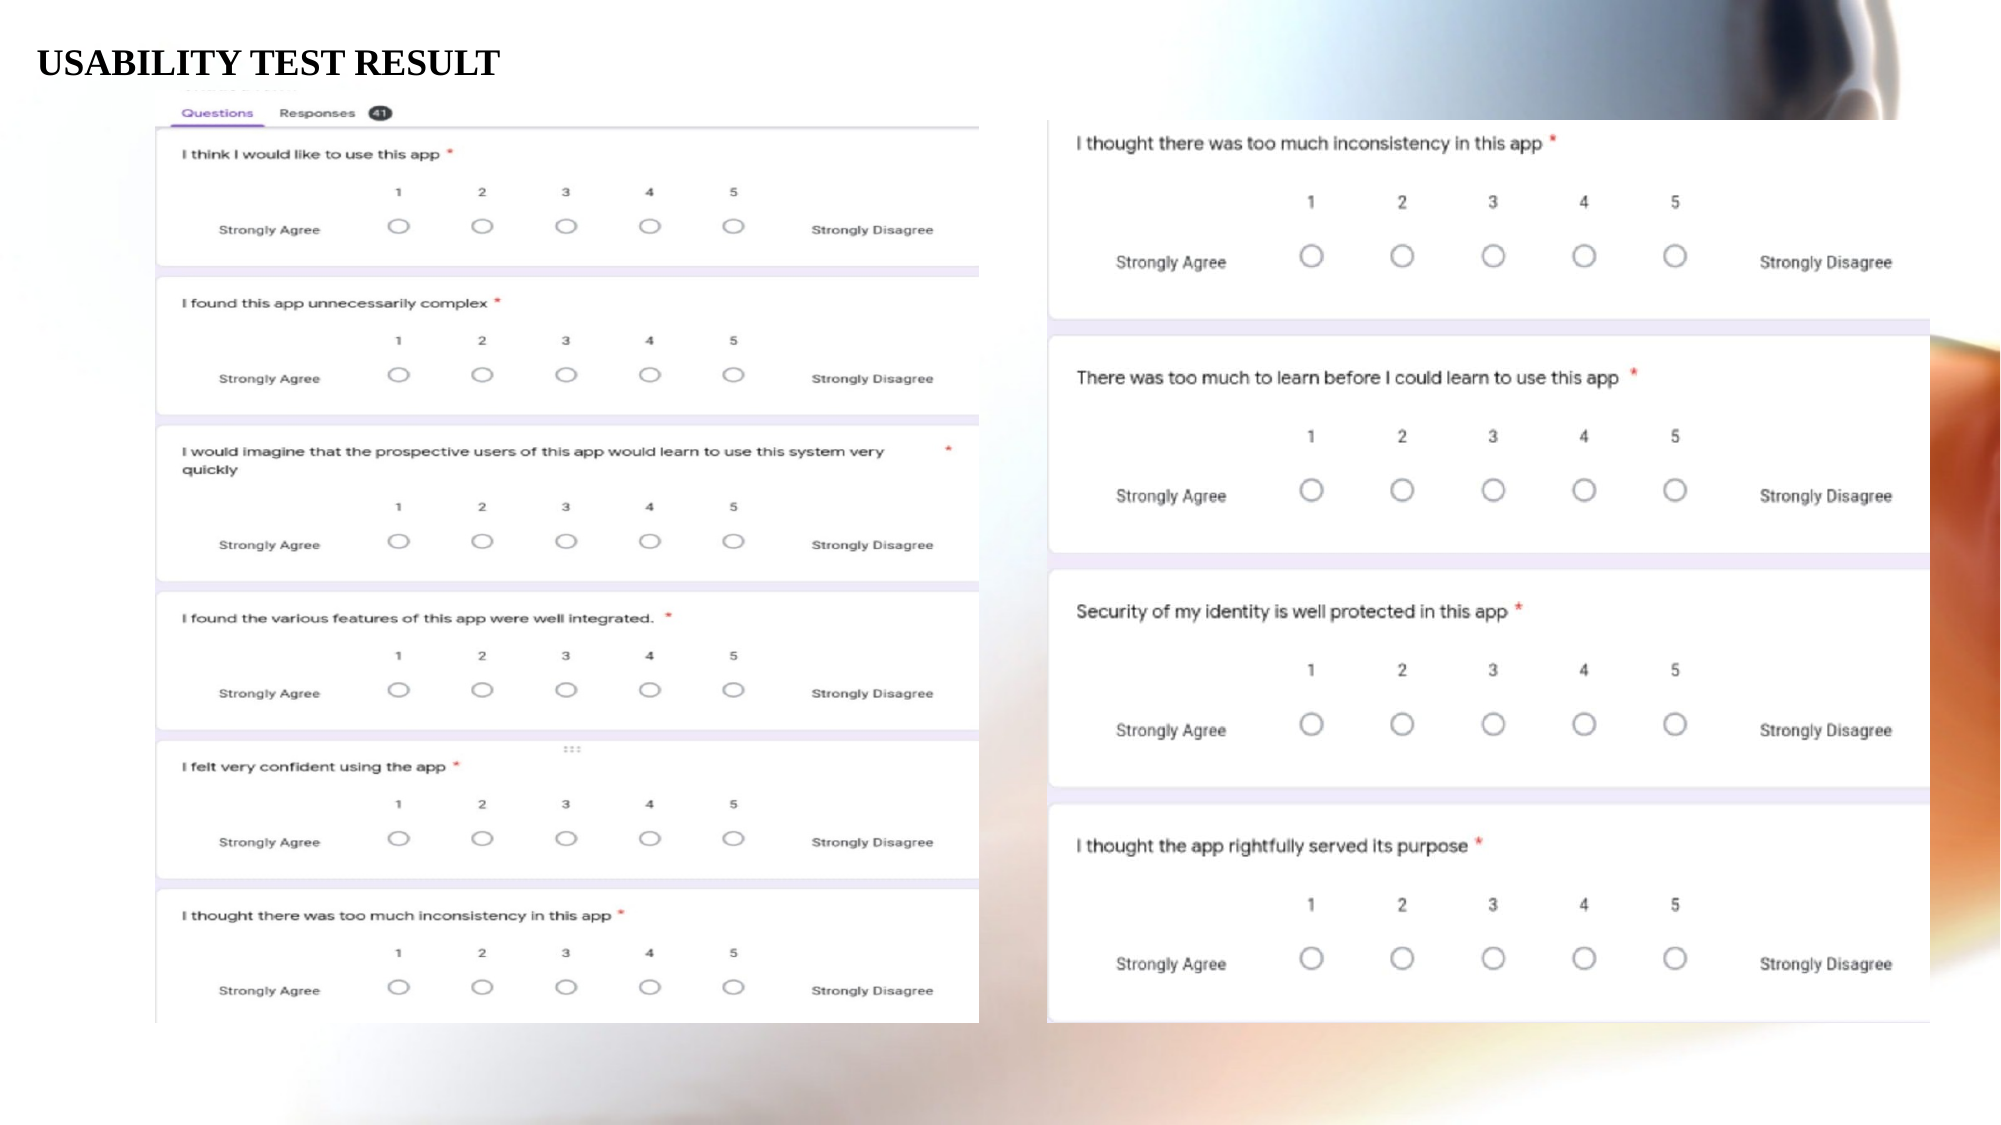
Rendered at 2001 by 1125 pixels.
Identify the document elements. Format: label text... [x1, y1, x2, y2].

picture [0, 0, 2001, 1125]
text_box USABILITY TEST RESULT [21, 30, 516, 90]
